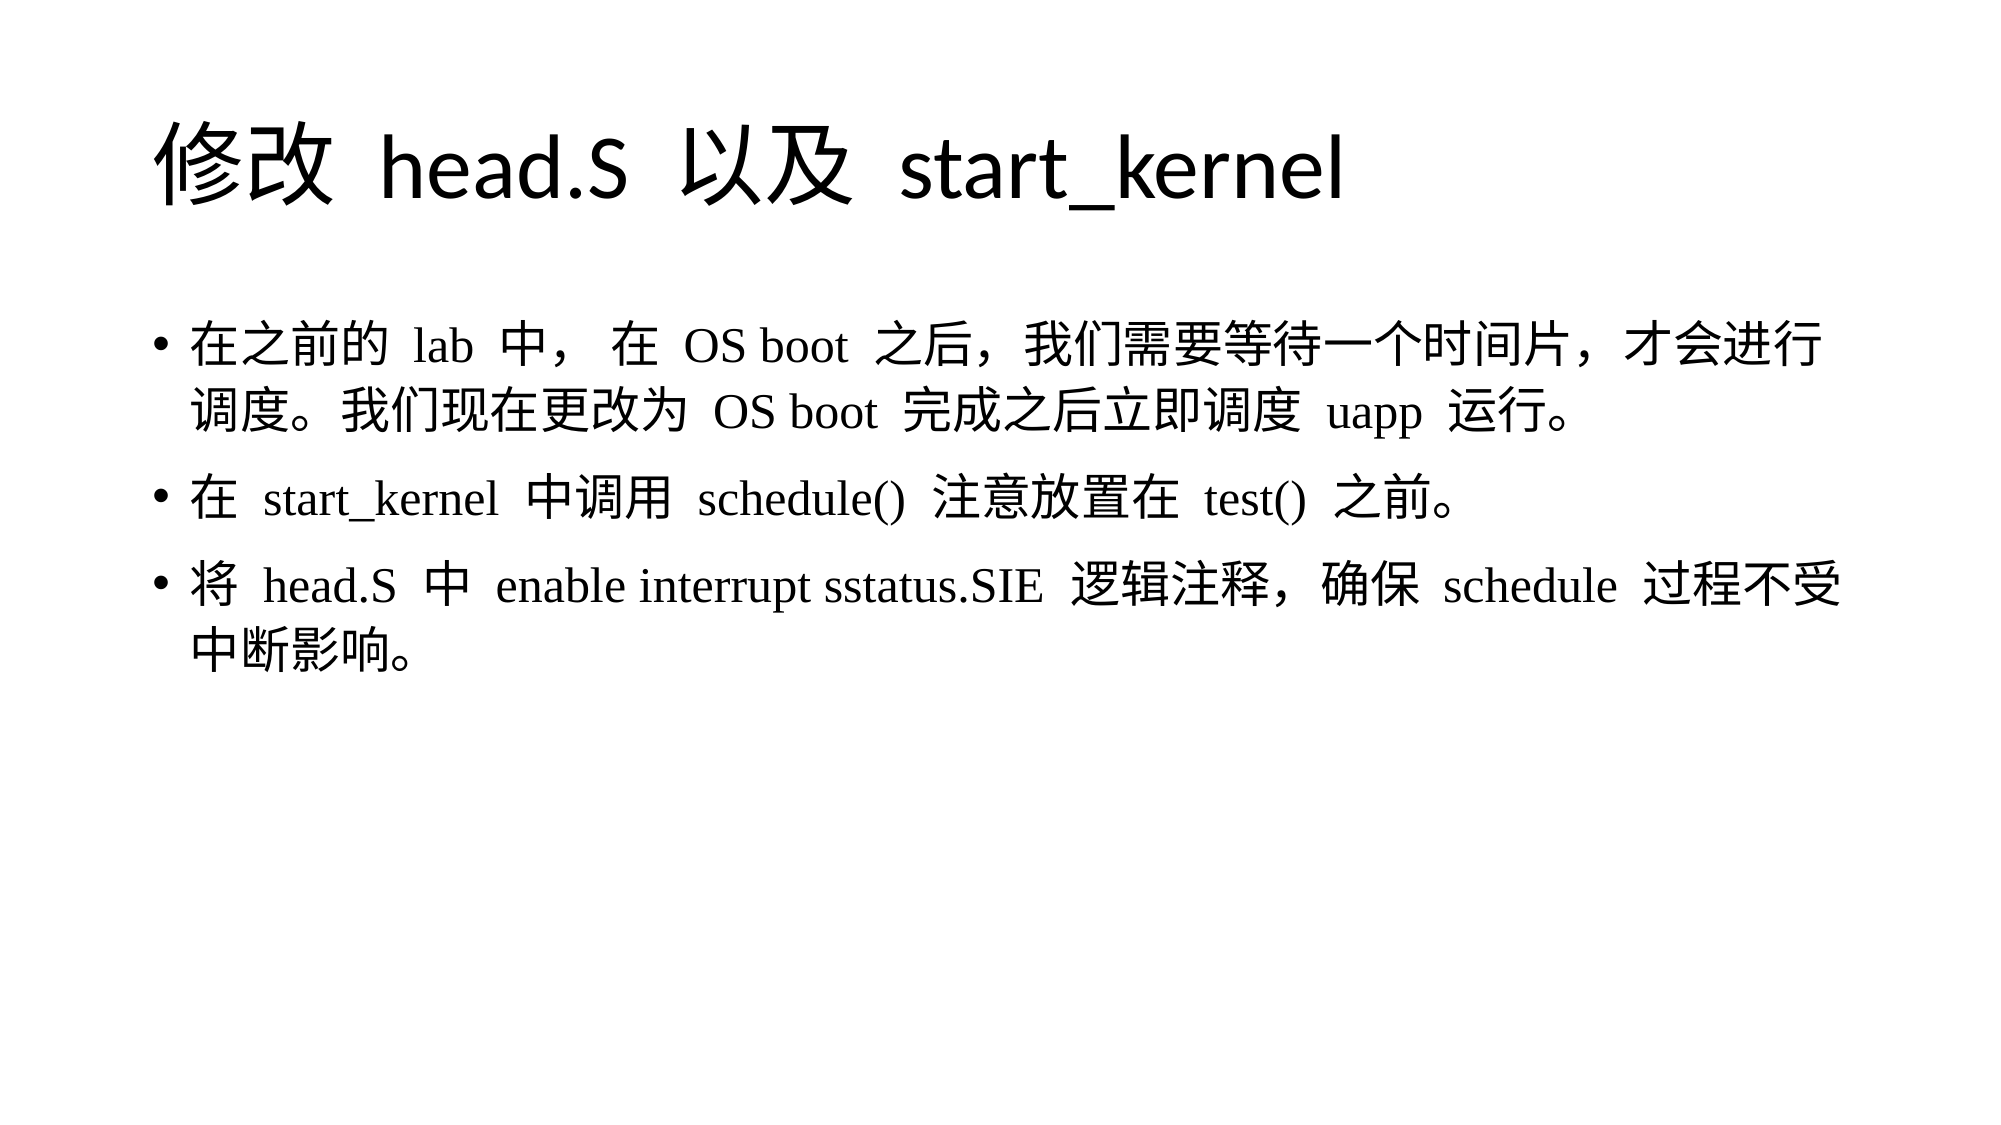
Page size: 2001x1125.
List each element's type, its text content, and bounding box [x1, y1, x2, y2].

list 在之前的 lab 中， 在 OS boot 之后，我们需要等待一个时间片，才会进行调度。我们现在更改为 OS boot 完成之后立即调度 uapp 运行。 在 start_kernel 中调用 schedule() 注意放置在 test() 之前。 将 head.S 中 enable interrupt sstatus.SIE 逻辑注释，确保 schedule 过程不受中断影响。 [137, 299, 1863, 1014]
title 修改 head.S 以及 start_kernel [137, 59, 1863, 278]
